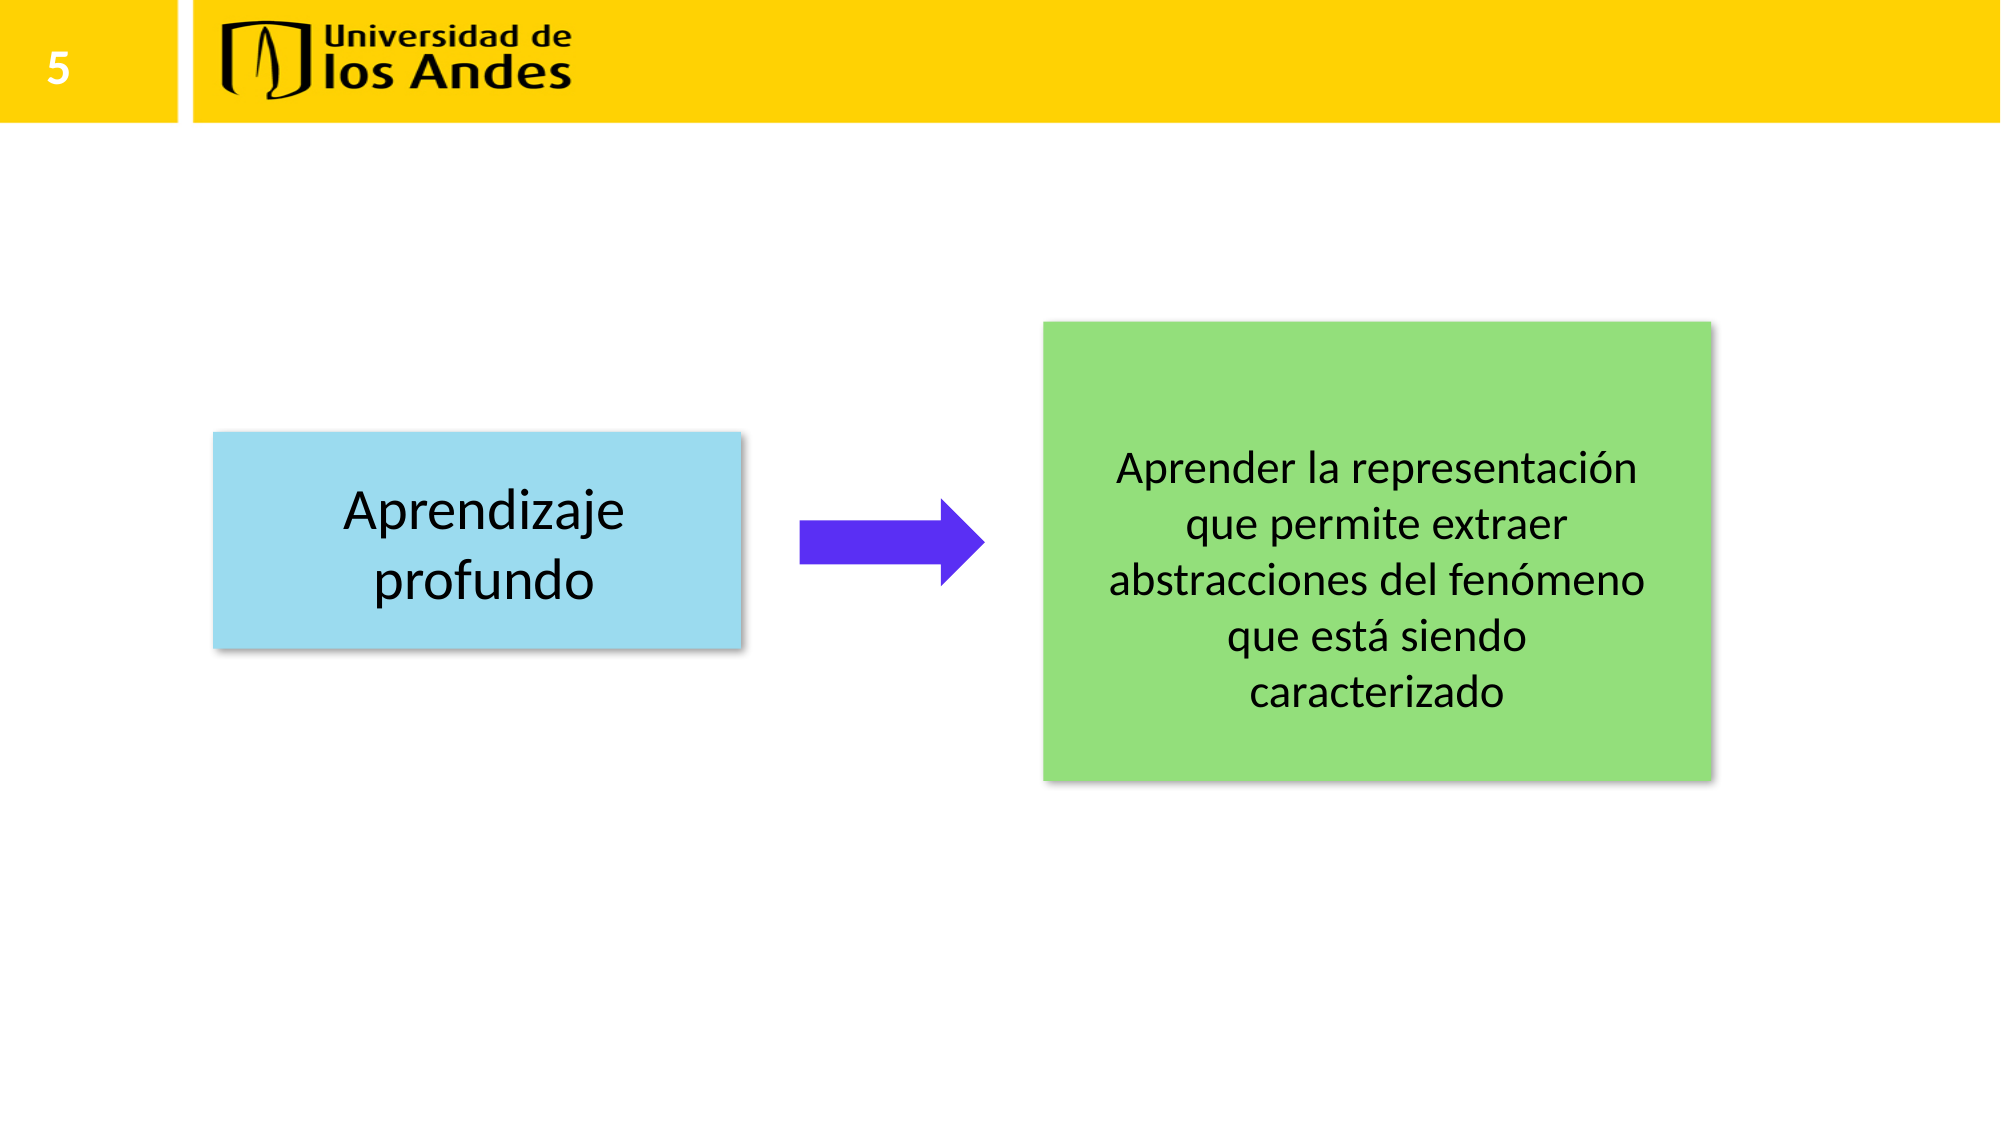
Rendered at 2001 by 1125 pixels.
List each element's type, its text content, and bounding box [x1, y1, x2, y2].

slide_number 5 [31, 35, 498, 95]
text_box Aprendizaje profundo [271, 463, 698, 619]
text_box Aprender la representación que permite extraer abstracciones del fenómeno que está siendo caracterizado [1081, 428, 1674, 725]
picture [0, 0, 2001, 1125]
text_box [1041, 319, 1713, 783]
text_box [797, 496, 987, 589]
text_box [211, 430, 743, 651]
